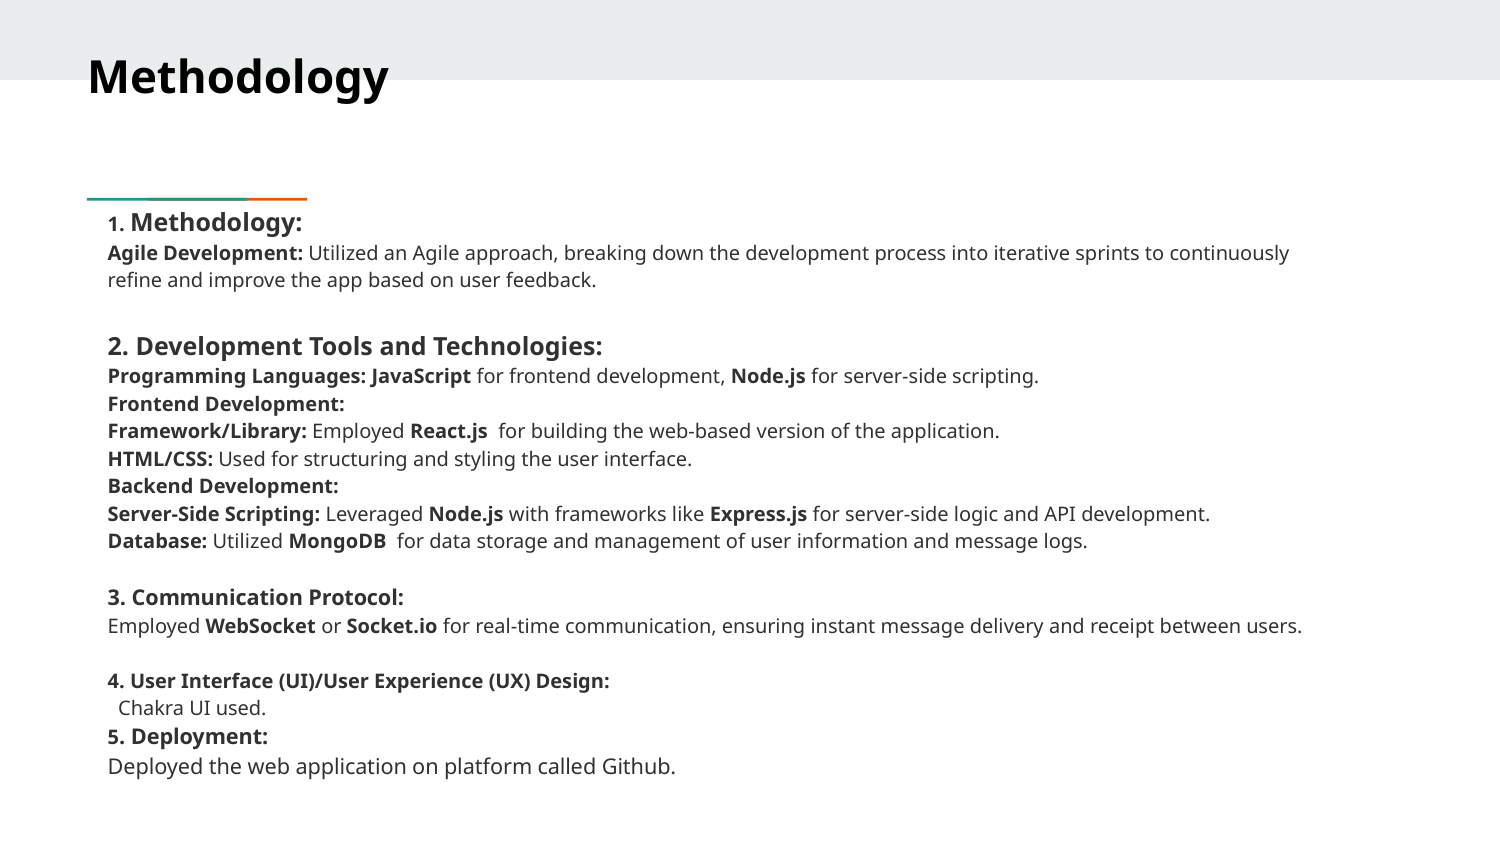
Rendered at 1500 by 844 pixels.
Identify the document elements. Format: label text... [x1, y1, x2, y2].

title Methodology [72, 0, 1334, 88]
list 1. Methodology: Agile Development: Utilized an Agile approach, breaking down the development process into iterative sprints to continuously refine and improve the app based on user feedback. 2. Development Tools and Technologies: Programming Languages: JavaScript for frontend development, Node.js for server-side scripting. Frontend Development: Framework/Library: Employed React.js for building the web-based version of the application. HTML/CSS: Used for structuring and styling the user interface. Backend Development: Server-Side Scripting: Leveraged Node.js with frameworks like Express.js for server-side logic and API development. Database: Utilized MongoDB for data storage and management of user information and message logs. 3. Communication Protocol: Employed WebSocket or Socket.io for real-time communication, ensuring instant message delivery and receipt between users. 4. User Interface (UI)/User Experience (UX) Design: Chakra UI used. 5. Deployment: Deployed the web application on platform called Github. [72, 187, 1334, 827]
